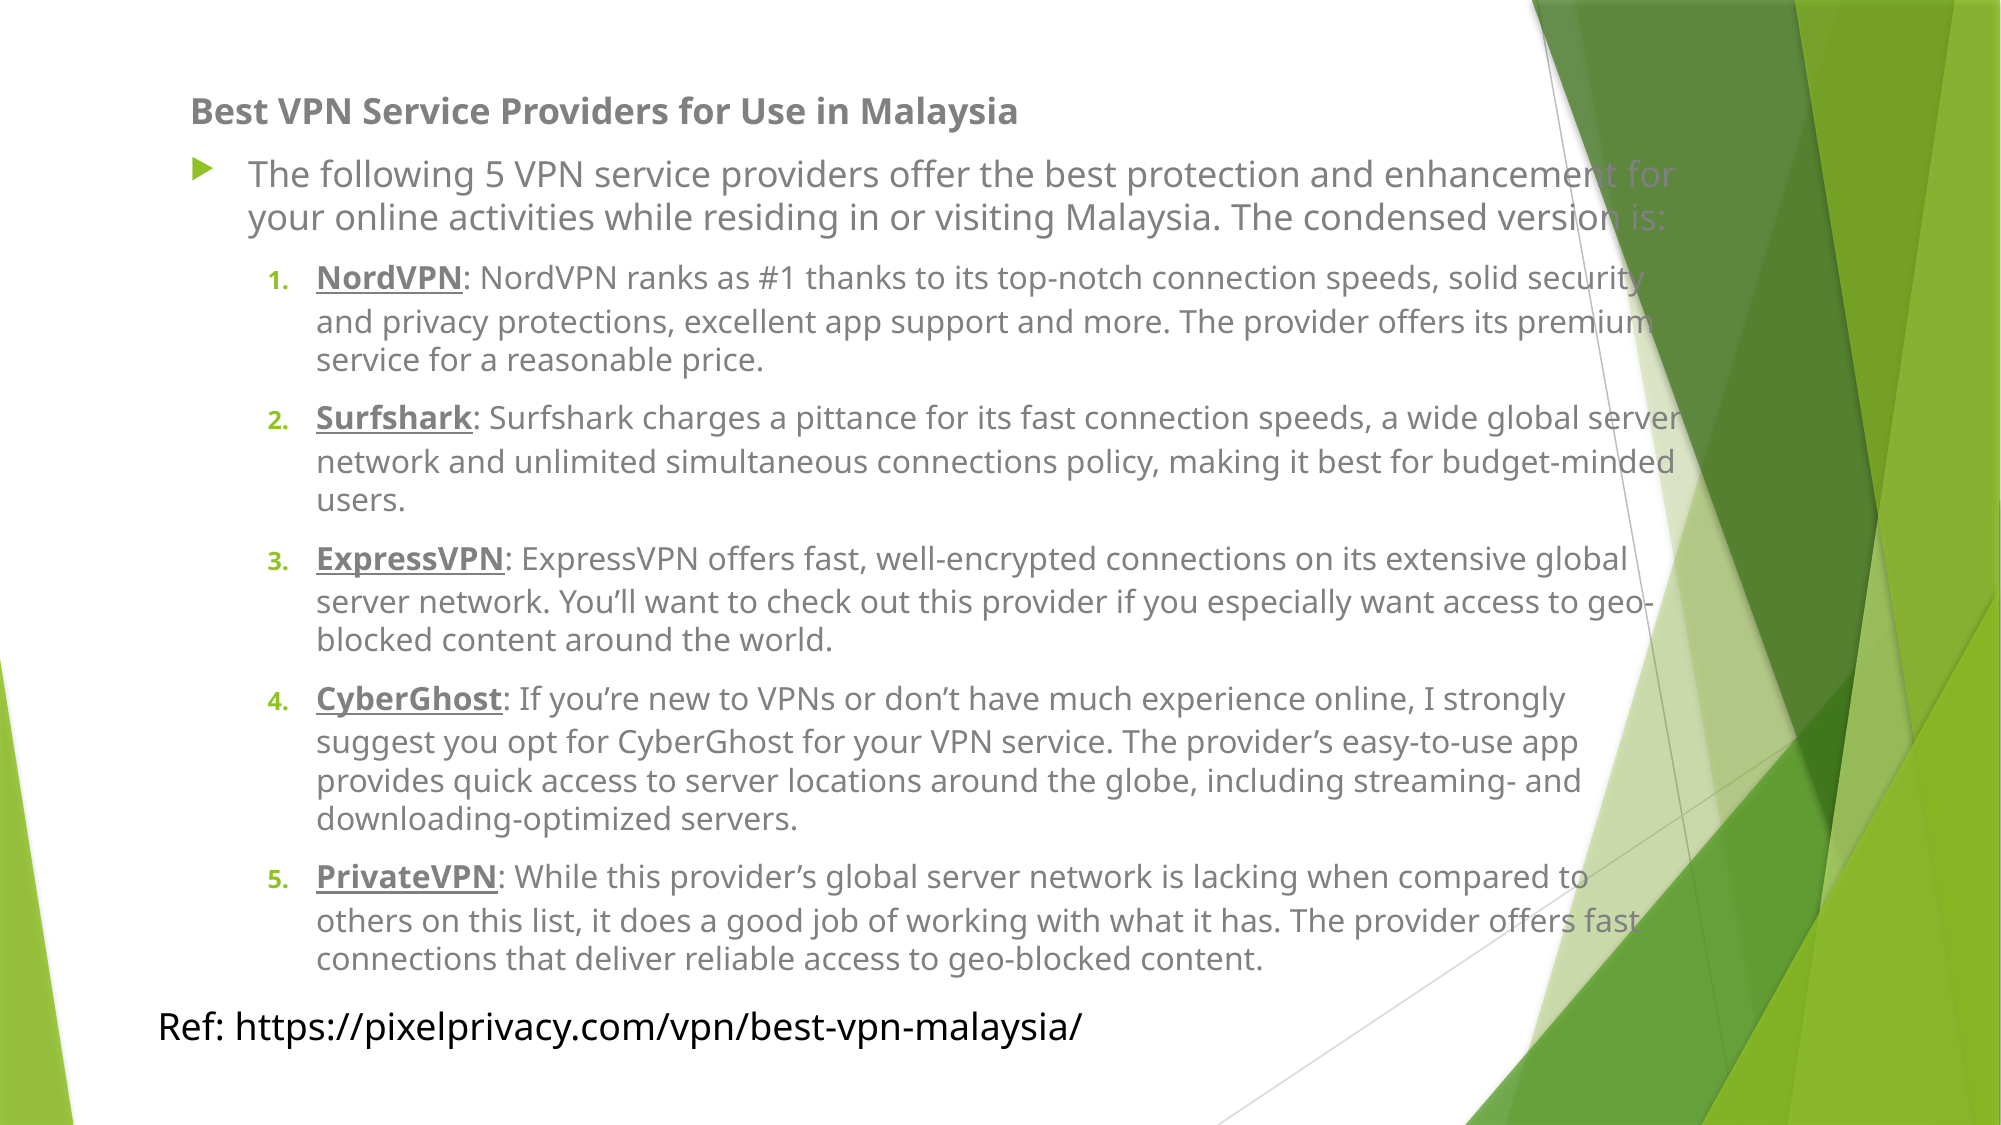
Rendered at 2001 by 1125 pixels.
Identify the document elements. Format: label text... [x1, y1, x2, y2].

text_box Ref: https://pixelprivacy.com/vpn/best-vpn-malaysia/ [142, 995, 1099, 1056]
list Best VPN Service Providers for Use in Malaysia The following 5 VPN service providers offer the best protection and enhancement for your online activities while residing in or visiting Malaysia. The condensed version is: NordVPN: NordVPN ranks as #1 thanks to its top-notch connection speeds, solid security and privacy protections, excellent app support and more. The provider offers its premium service for a reasonable price. Surfshark: Surfshark charges a pittance for its fast connection speeds, a wide global server network and unlimited simultaneous connections policy, making it best for budget-minded users. ExpressVPN: ExpressVPN offers fast, well-encrypted connections on its extensive global server network. You’ll want to check out this provider if you especially want access to geo-blocked content around the world. CyberGhost: If you’re new to VPNs or don’t have much experience online, I strongly suggest you opt for CyberGhost for your VPN service. The provider’s easy-to-use app provides quick access to server locations around the globe, including streaming- and downloading-optimized servers. PrivateVPN: While this provider’s global server network is lacking when compared to others on this list, it does a good job of working with what it has. The provider offers fast connections that deliver reliable access to geo-blocked content. [174, 80, 1702, 996]
